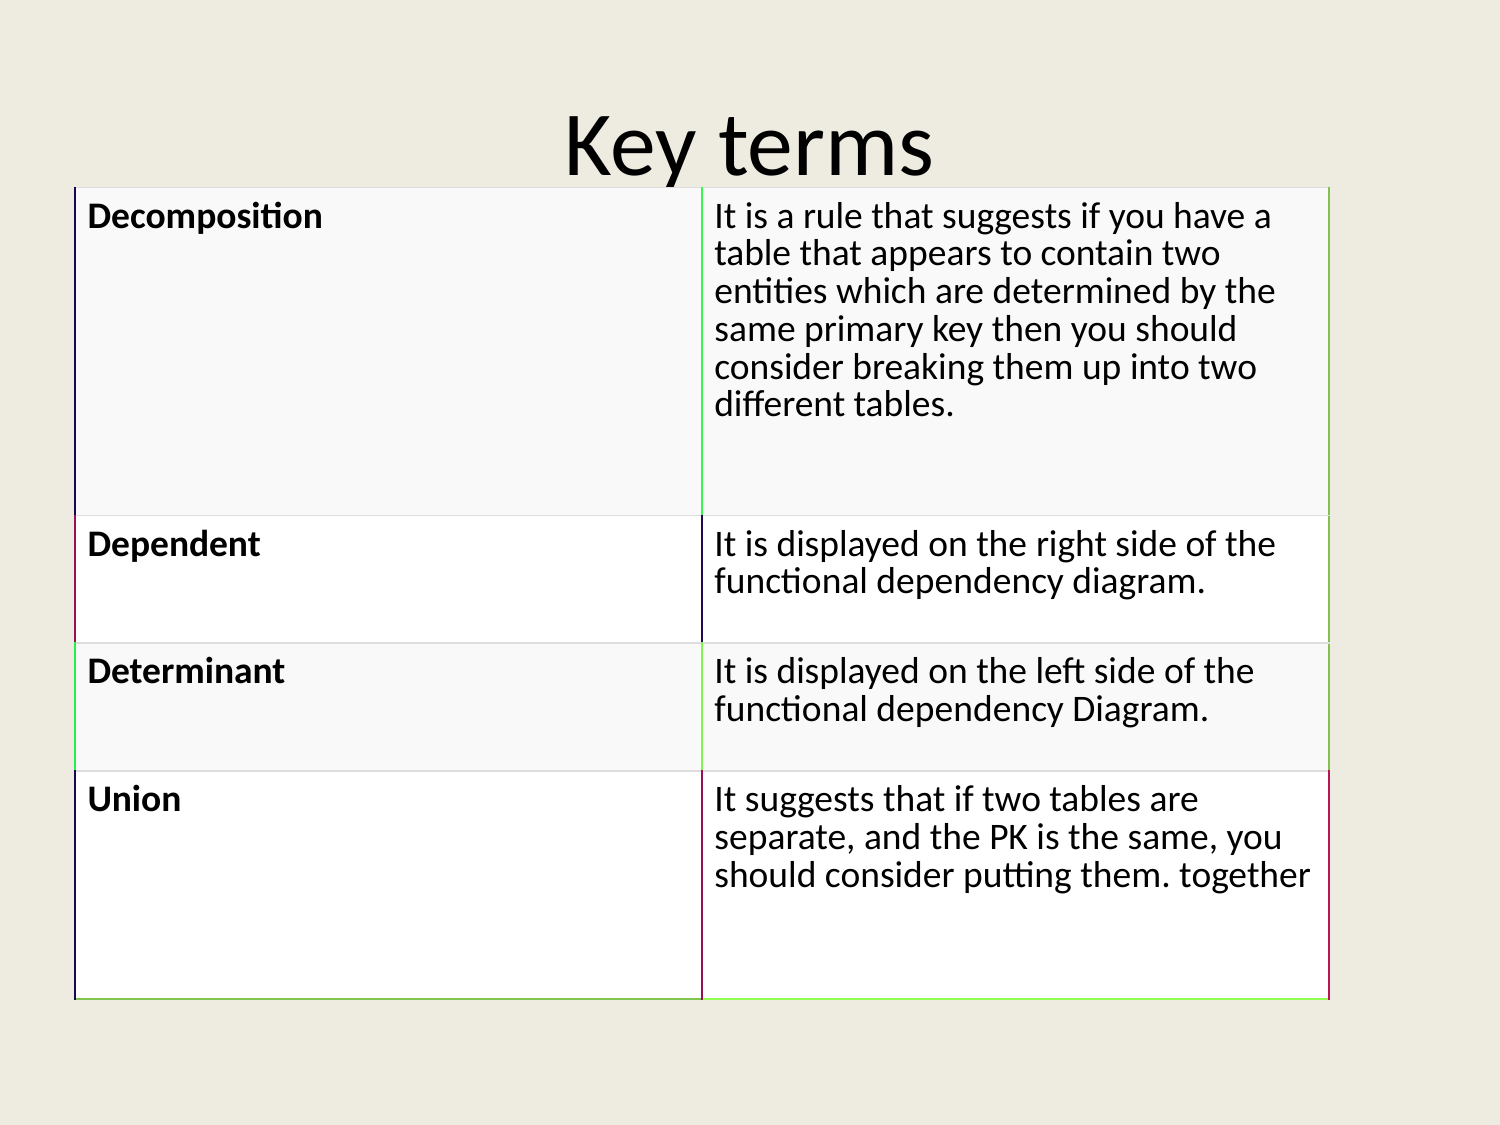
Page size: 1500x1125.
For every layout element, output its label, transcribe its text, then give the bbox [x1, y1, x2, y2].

table_header Decomposition [76, 188, 701, 515]
table_cell It is displayed on the right side of the functional dependency diagram. [703, 516, 1328, 642]
table_cell It suggests that if two tables are separate, and the PK is the same, you should consider putting them. together [703, 772, 1328, 998]
table_cell Dependent [76, 516, 701, 642]
table_cell Union [76, 772, 701, 998]
table_cell It is displayed on the left side of the functional dependency Diagram. [703, 644, 1328, 770]
table_cell Determinant [76, 644, 701, 770]
table_header It is a rule that suggests if you have a table that appears to contain two entities which are determined by the same primary key then you should consider breaking them up into two different tables. [703, 188, 1328, 515]
title Key terms [75, 45, 1425, 233]
